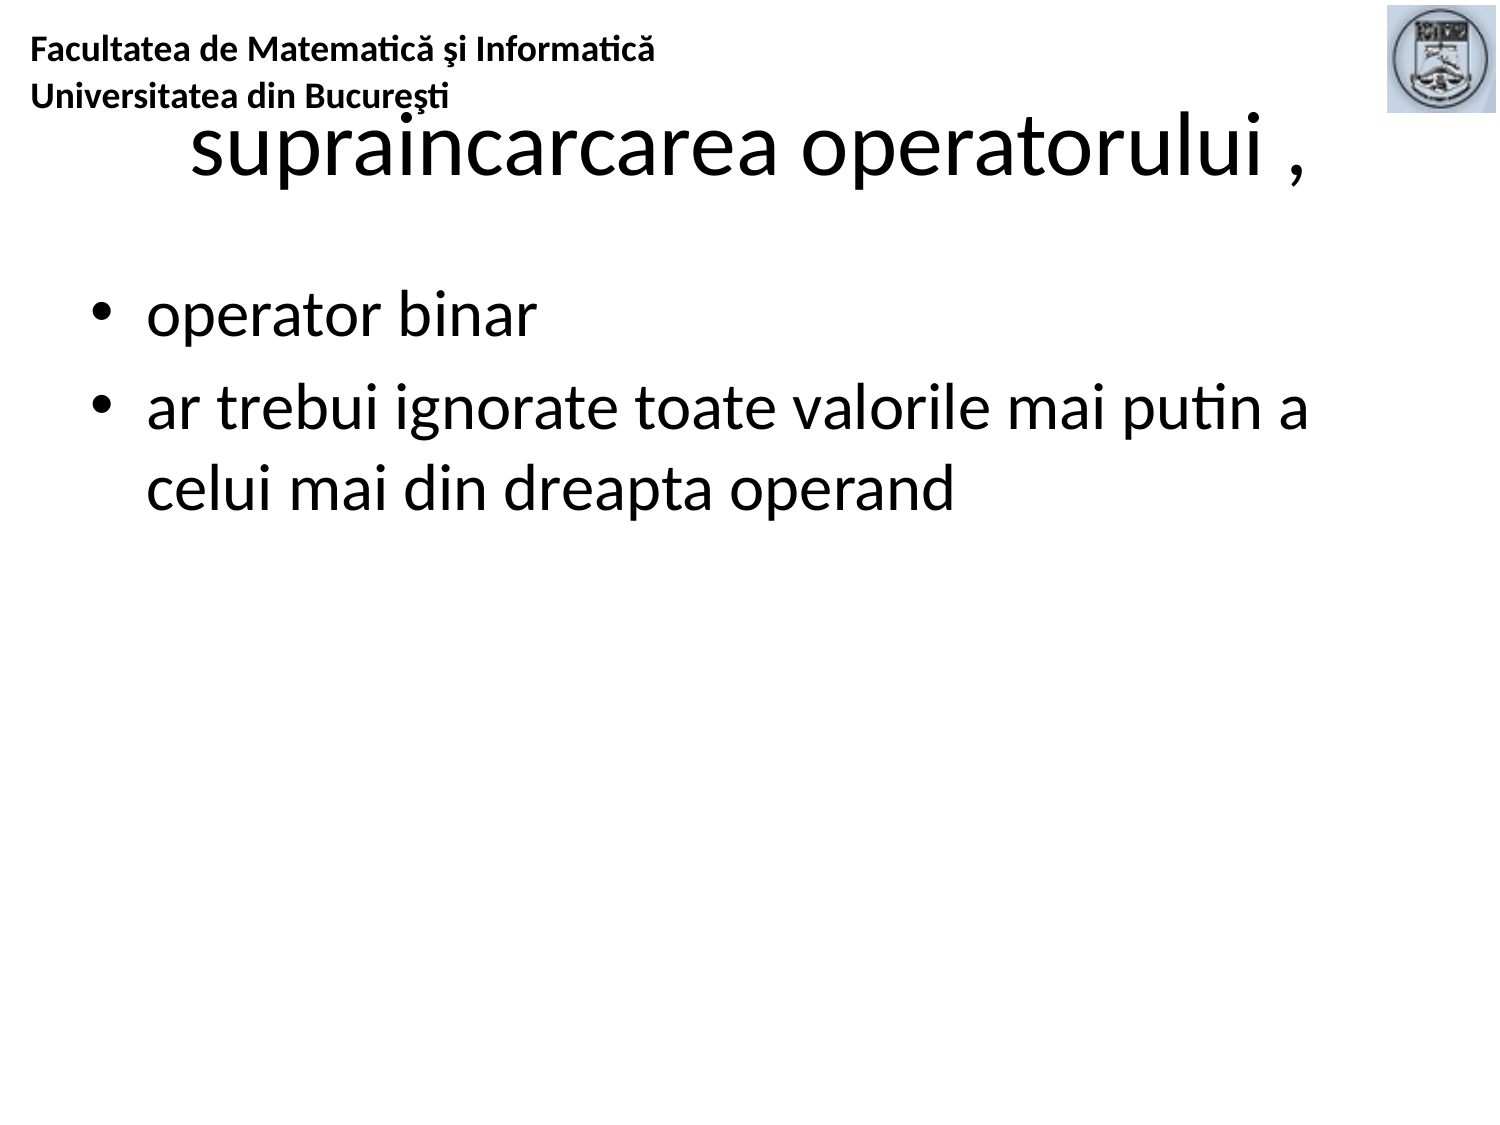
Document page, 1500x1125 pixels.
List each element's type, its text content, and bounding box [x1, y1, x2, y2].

title supraincarcarea operatorului , [75, 45, 1425, 233]
picture [1387, 4, 1496, 113]
text_box Facultatea de Matematică şi Informatică Universitatea din Bucureşti [13, 13, 841, 123]
list operator binar ar trebui ignorate toate valorile mai putin a celui mai din dreapta operand [75, 262, 1425, 1005]
